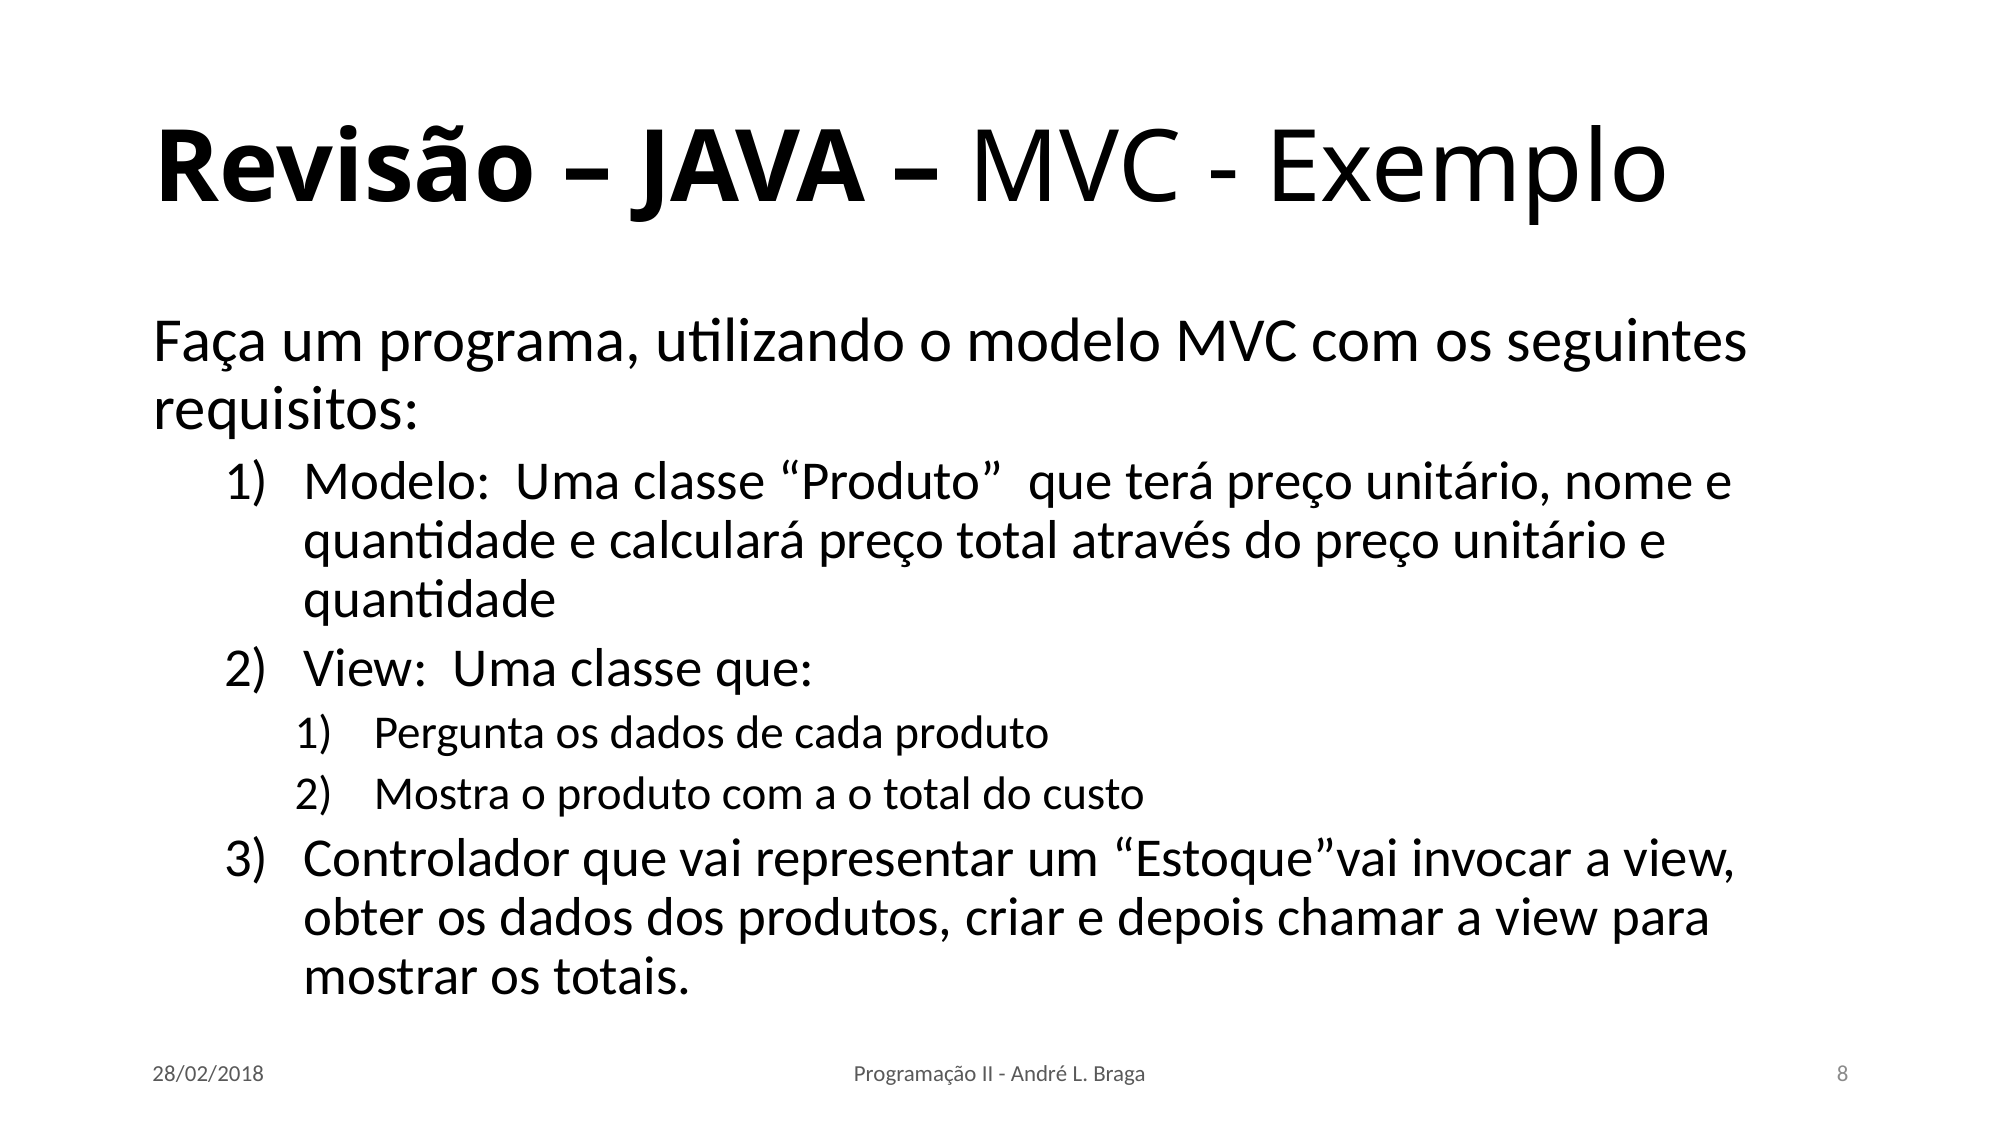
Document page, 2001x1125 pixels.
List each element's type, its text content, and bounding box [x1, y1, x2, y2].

slide_number 8 [1413, 1042, 1864, 1103]
footer Programação II - André L. Braga [662, 1042, 1338, 1103]
title Revisão – JAVA – MVC - Exemplo [138, 60, 1864, 278]
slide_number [137, 1042, 588, 1103]
list Faça um programa, utilizando o modelo MVC com os seguintes requisitos: Modelo: Uma classe “Produto” que terá preço unitário, nome e quantidade e calculará preço total através do preço unitário e quantidade View: Uma classe que: Pergunta os dados de cada produto Mostra o produto com a o total do custo Controlador que vai representar um “Estoque”vai invocar a view, obter os dados dos produtos, criar e depois chamar a view para mostrar os totais. [138, 299, 1864, 1014]
